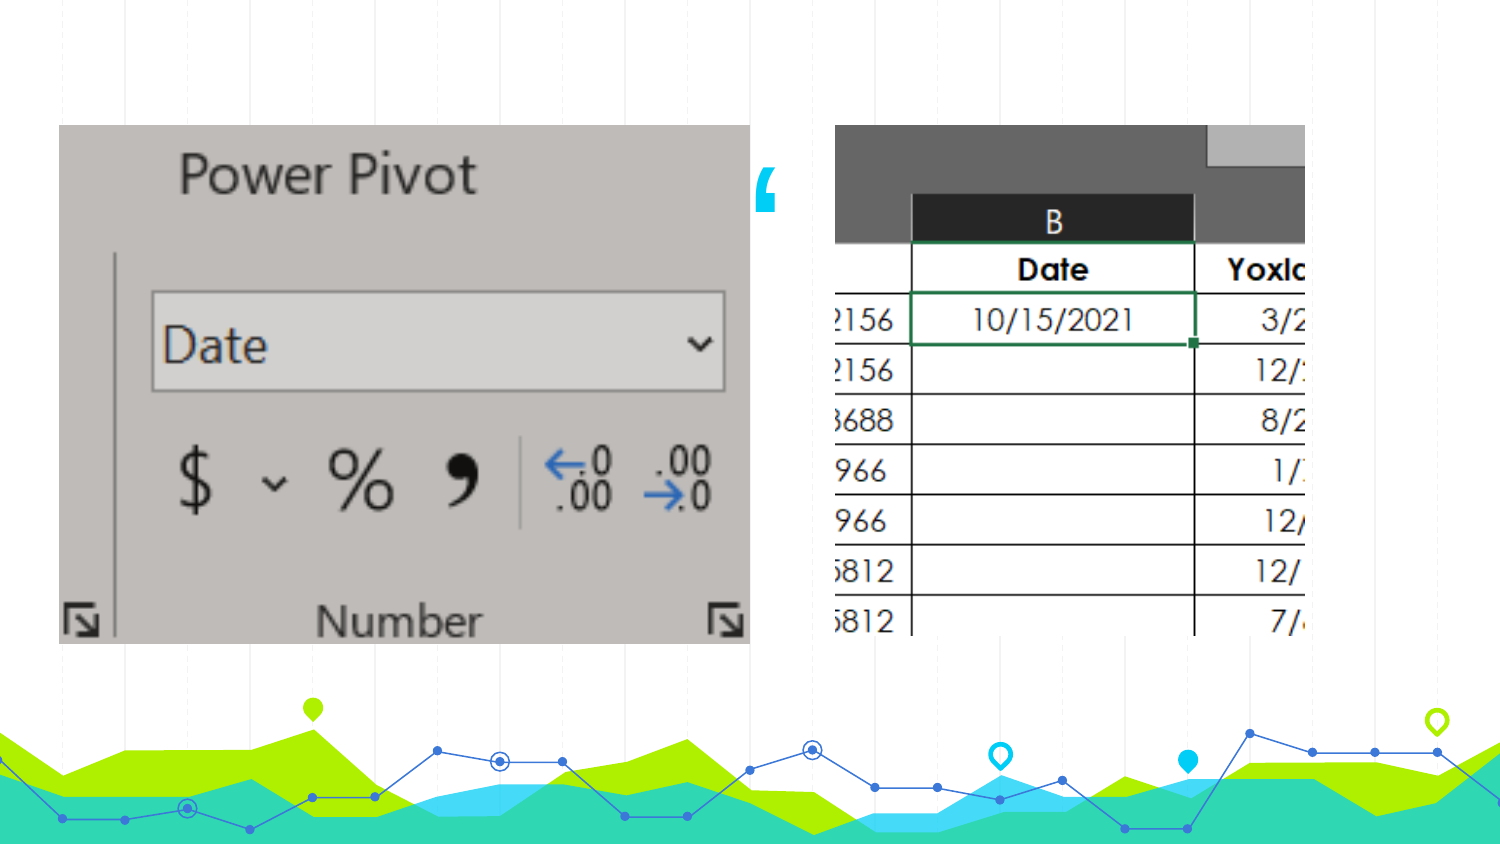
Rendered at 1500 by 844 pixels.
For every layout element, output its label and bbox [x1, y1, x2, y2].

picture [59, 125, 751, 645]
picture [835, 125, 1305, 637]
